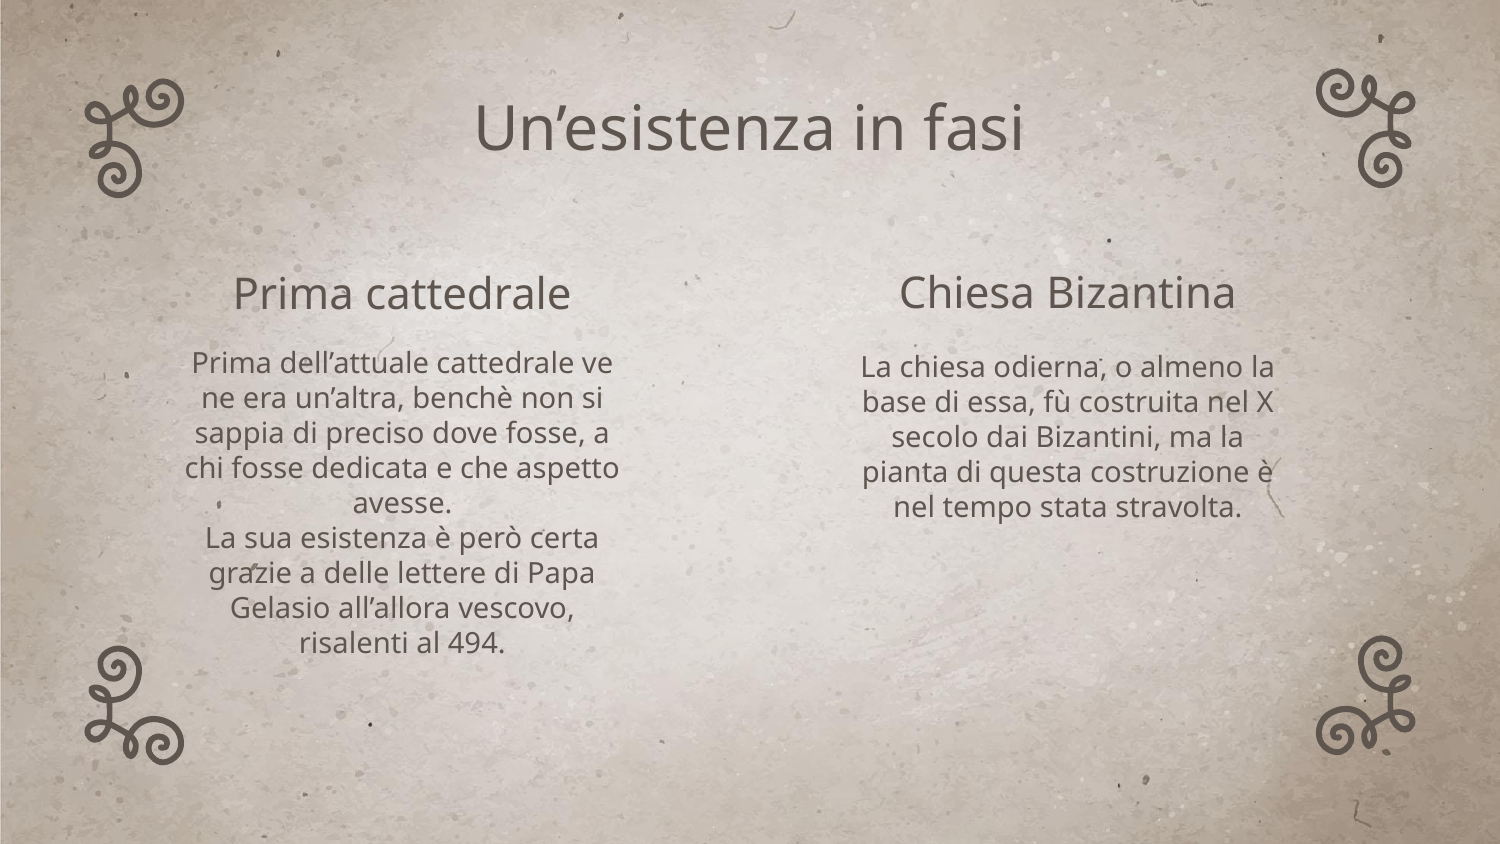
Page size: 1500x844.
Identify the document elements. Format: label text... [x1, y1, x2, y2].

subtitle Prima cattedrale [163, 250, 641, 339]
title Un’esistenza in fasi [269, 72, 1231, 207]
subtitle La chiesa odierna, o almeno la base di essa, fù costruita nel X secolo dai Bizantini, ma la pianta di questa costruzione è nel tempo stata stravolta. [829, 339, 1307, 501]
subtitle Prima dell’attuale cattedrale ve ne era un’altra, benchè non si sappia di preciso dove fosse, a chi fosse dedicata e che aspetto avesse. La sua esistenza è però certa grazie a delle lettere di Papa Gelasio all’allora vescovo, risalenti al 494. [163, 339, 641, 497]
subtitle Chiesa Bizantina [829, 250, 1307, 339]
picture [0, 0, 1500, 844]
